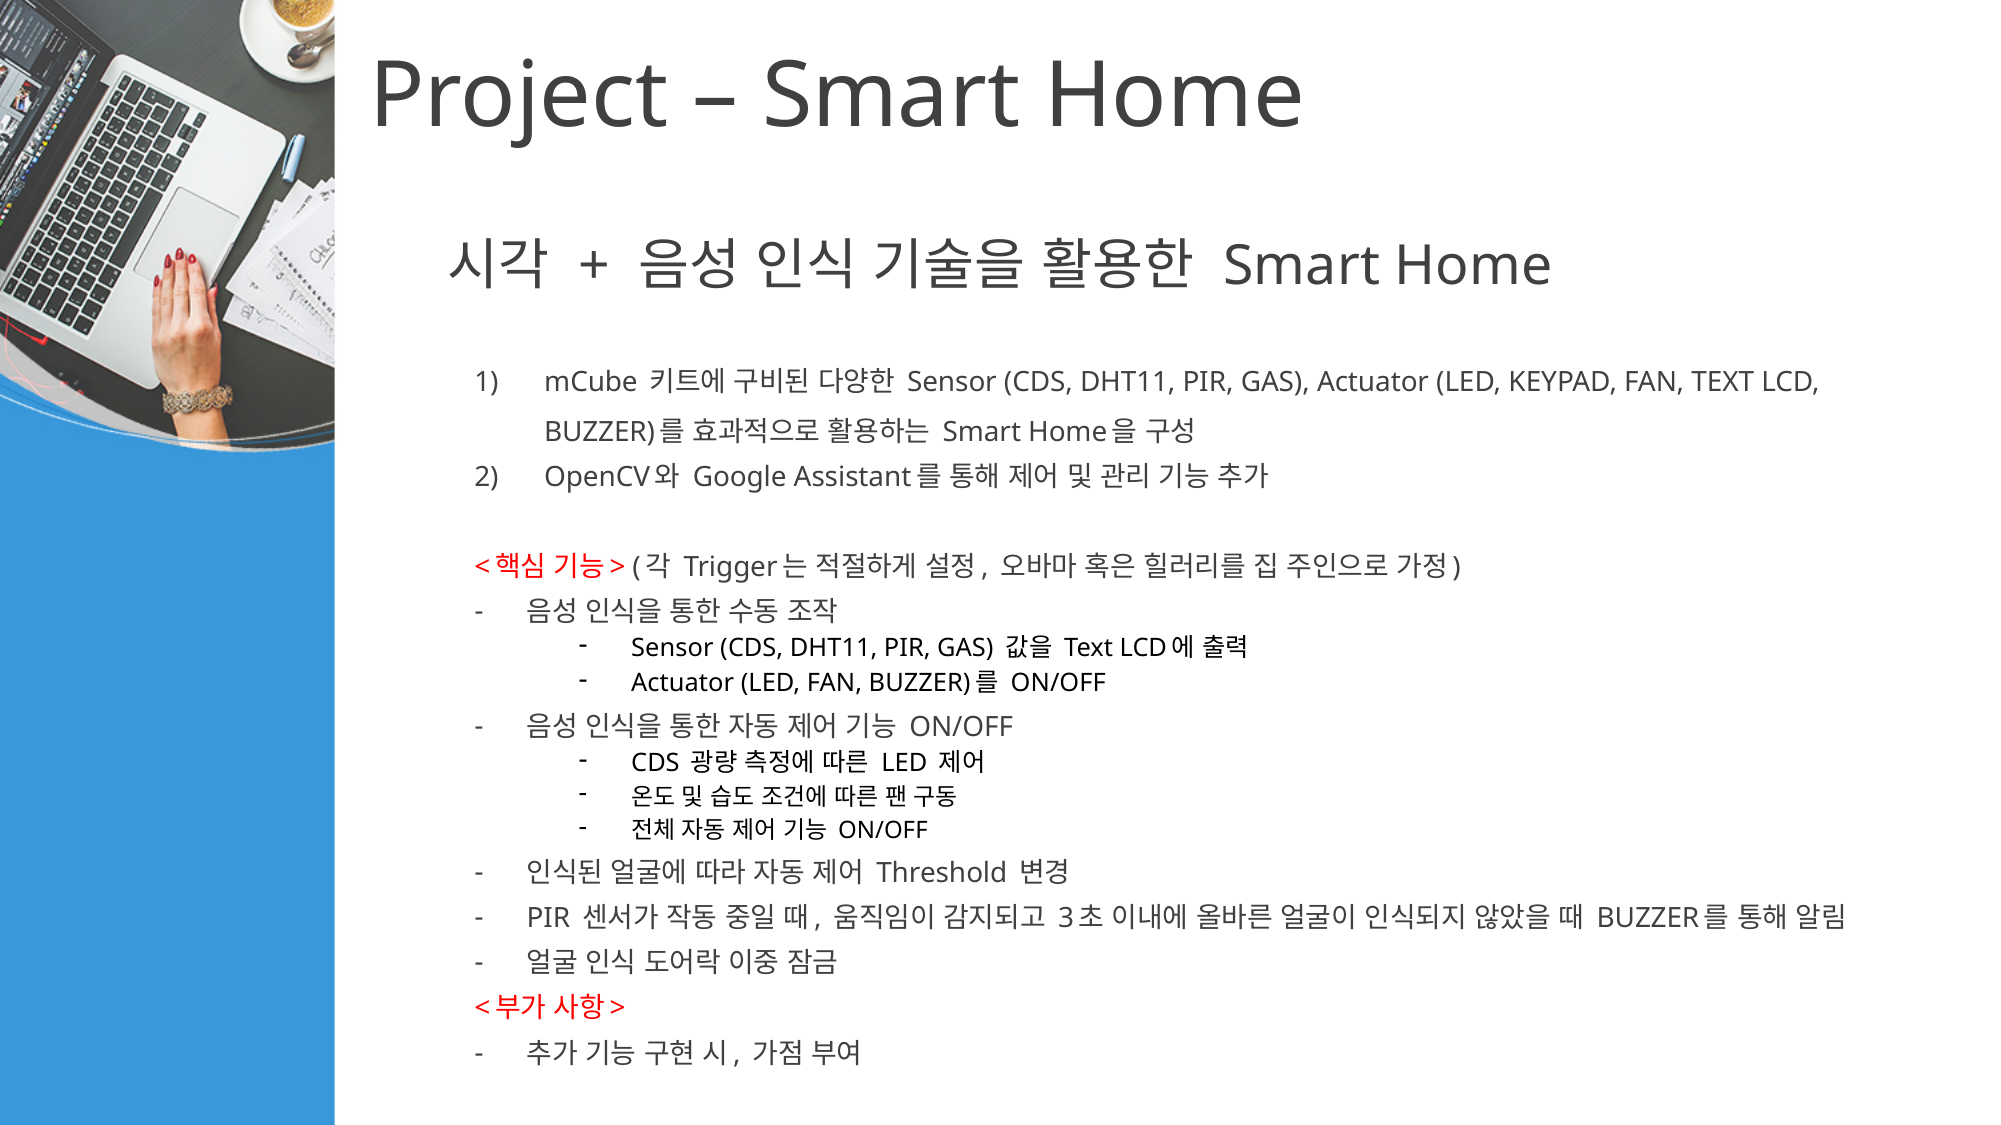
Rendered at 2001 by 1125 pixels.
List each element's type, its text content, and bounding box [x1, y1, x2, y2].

picture [0, 0, 2001, 1125]
list mCube 키트에 구비된 다양한 Sensor (CDS, DHT11, PIR, GAS), Actuator (LED, KEYPAD, FAN, TEXT LCD, BUZZER)를 효과적으로 활용하는 Smart Home을 구성 OpenCV와 Google Assistant를 통해 제어 및 관리 기능 추가 <핵심 기능> (각 Trigger는 적절하게 설정, 오바마 혹은 힐러리를 집 주인으로 가정) 음성 인식을 통한 수동 조작 Sensor (CDS, DHT11, PIR, GAS) 값을 Text LCD에 출력 Actuator (LED, FAN, BUZZER)를 ON/OFF 음성 인식을 통한 자동 제어 기능 ON/OFF CDS 광량 측정에 따른 LED 제어 온도 및 습도 조건에 따른 팬 구동 전체 자동 제어 기능 ON/OFF 인식된 얼굴에 따라 자동 제어 Threshold 변경 PIR 센서가 작동 중일 때, 움직임이 감지되고 3초 이내에 올바른 얼굴이 인식되지 않았을 때 BUZZER를 통해 알림 얼굴 인식 도어락 이중 잠금 <부가 사항> 추가 기능 구현 시, 가점 부여 [409, 339, 1948, 1079]
title Project – Smart Home [354, 0, 2000, 194]
list 시각 + 음성 인식 기술을 활용한 Smart Home [432, 216, 1945, 317]
